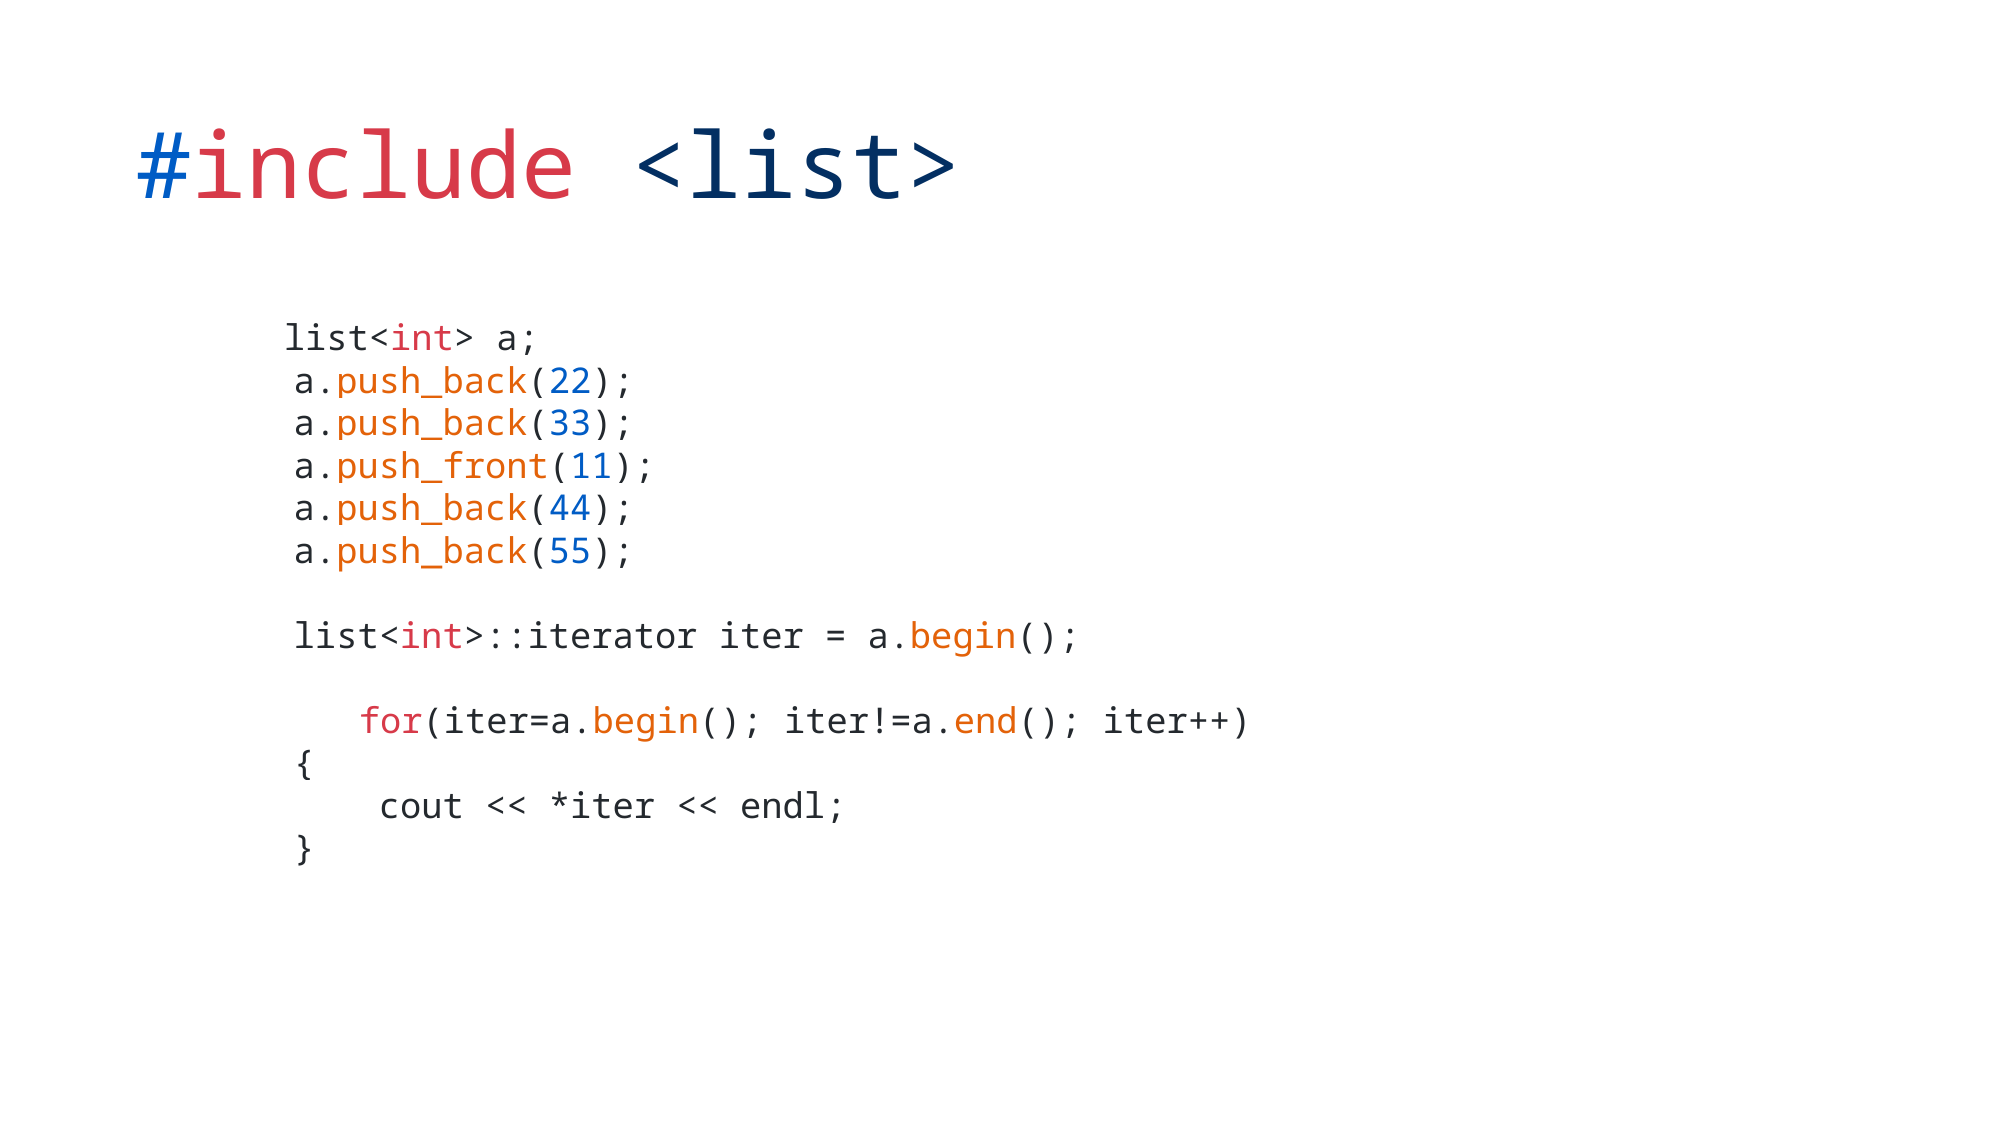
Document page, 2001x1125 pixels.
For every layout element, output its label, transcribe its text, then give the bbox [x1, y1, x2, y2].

title #include <list> [121, 59, 1847, 278]
text_box list<int> a; a.push_back(22); a.push_back(33); a.push_front(11); a.push_back(44); a.push_back(55); list<int>::iterator iter = a.begin(); for(iter=a.begin(); iter!=a.end(); iter++) { cout << *iter << endl; } [193, 300, 1847, 1053]
